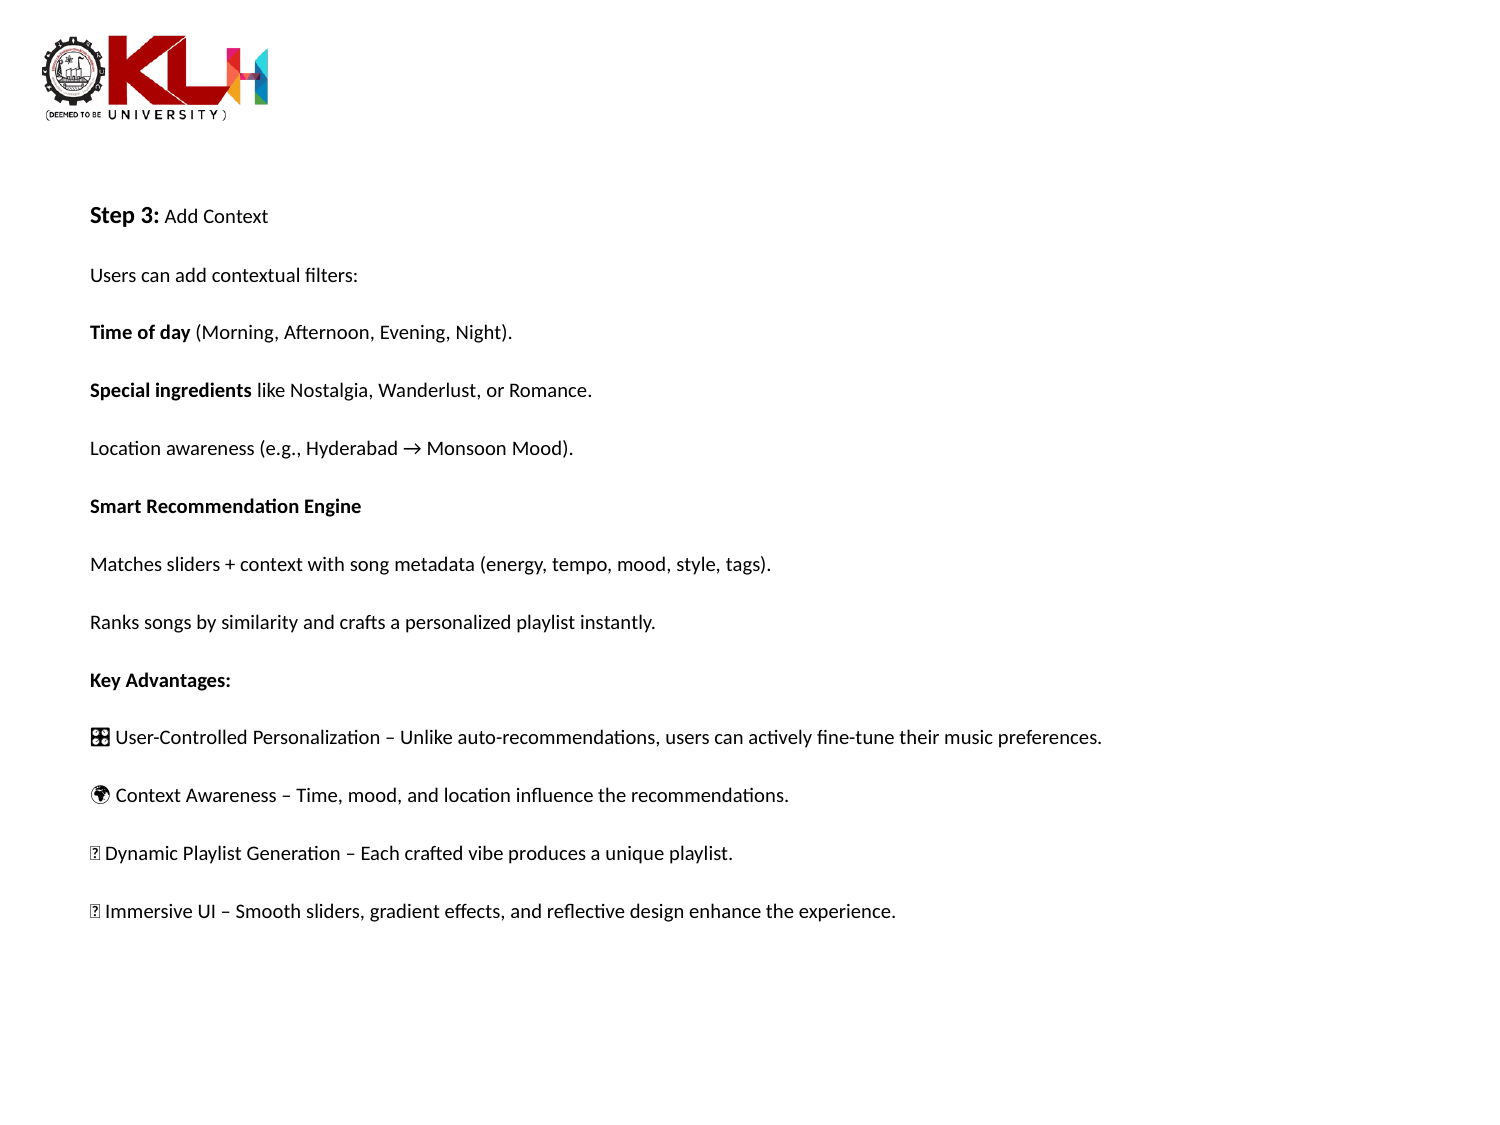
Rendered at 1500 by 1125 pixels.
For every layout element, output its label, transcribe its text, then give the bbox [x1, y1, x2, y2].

list Step 3: Add Context Users can add contextual filters: Time of day (Morning, Afternoon, Evening, Night). Special ingredients like Nostalgia, Wanderlust, or Romance. Location awareness (e.g., Hyderabad → Monsoon Mood). Smart Recommendation Engine Matches sliders + context with song metadata (energy, tempo, mood, style, tags). Ranks songs by similarity and crafts a personalized playlist instantly. Key Advantages: 🎛️ User-Controlled Personalization – Unlike auto-recommendations, users can actively fine-tune their music preferences. 🌍 Context Awareness – Time, mood, and location influence the recommendations. 🎶 Dynamic Playlist Generation – Each crafted vibe produces a unique playlist. ✨ Immersive UI – Smooth sliders, gradient effects, and reflective design enhance the experience. [75, 191, 1425, 934]
picture [37, 14, 276, 138]
